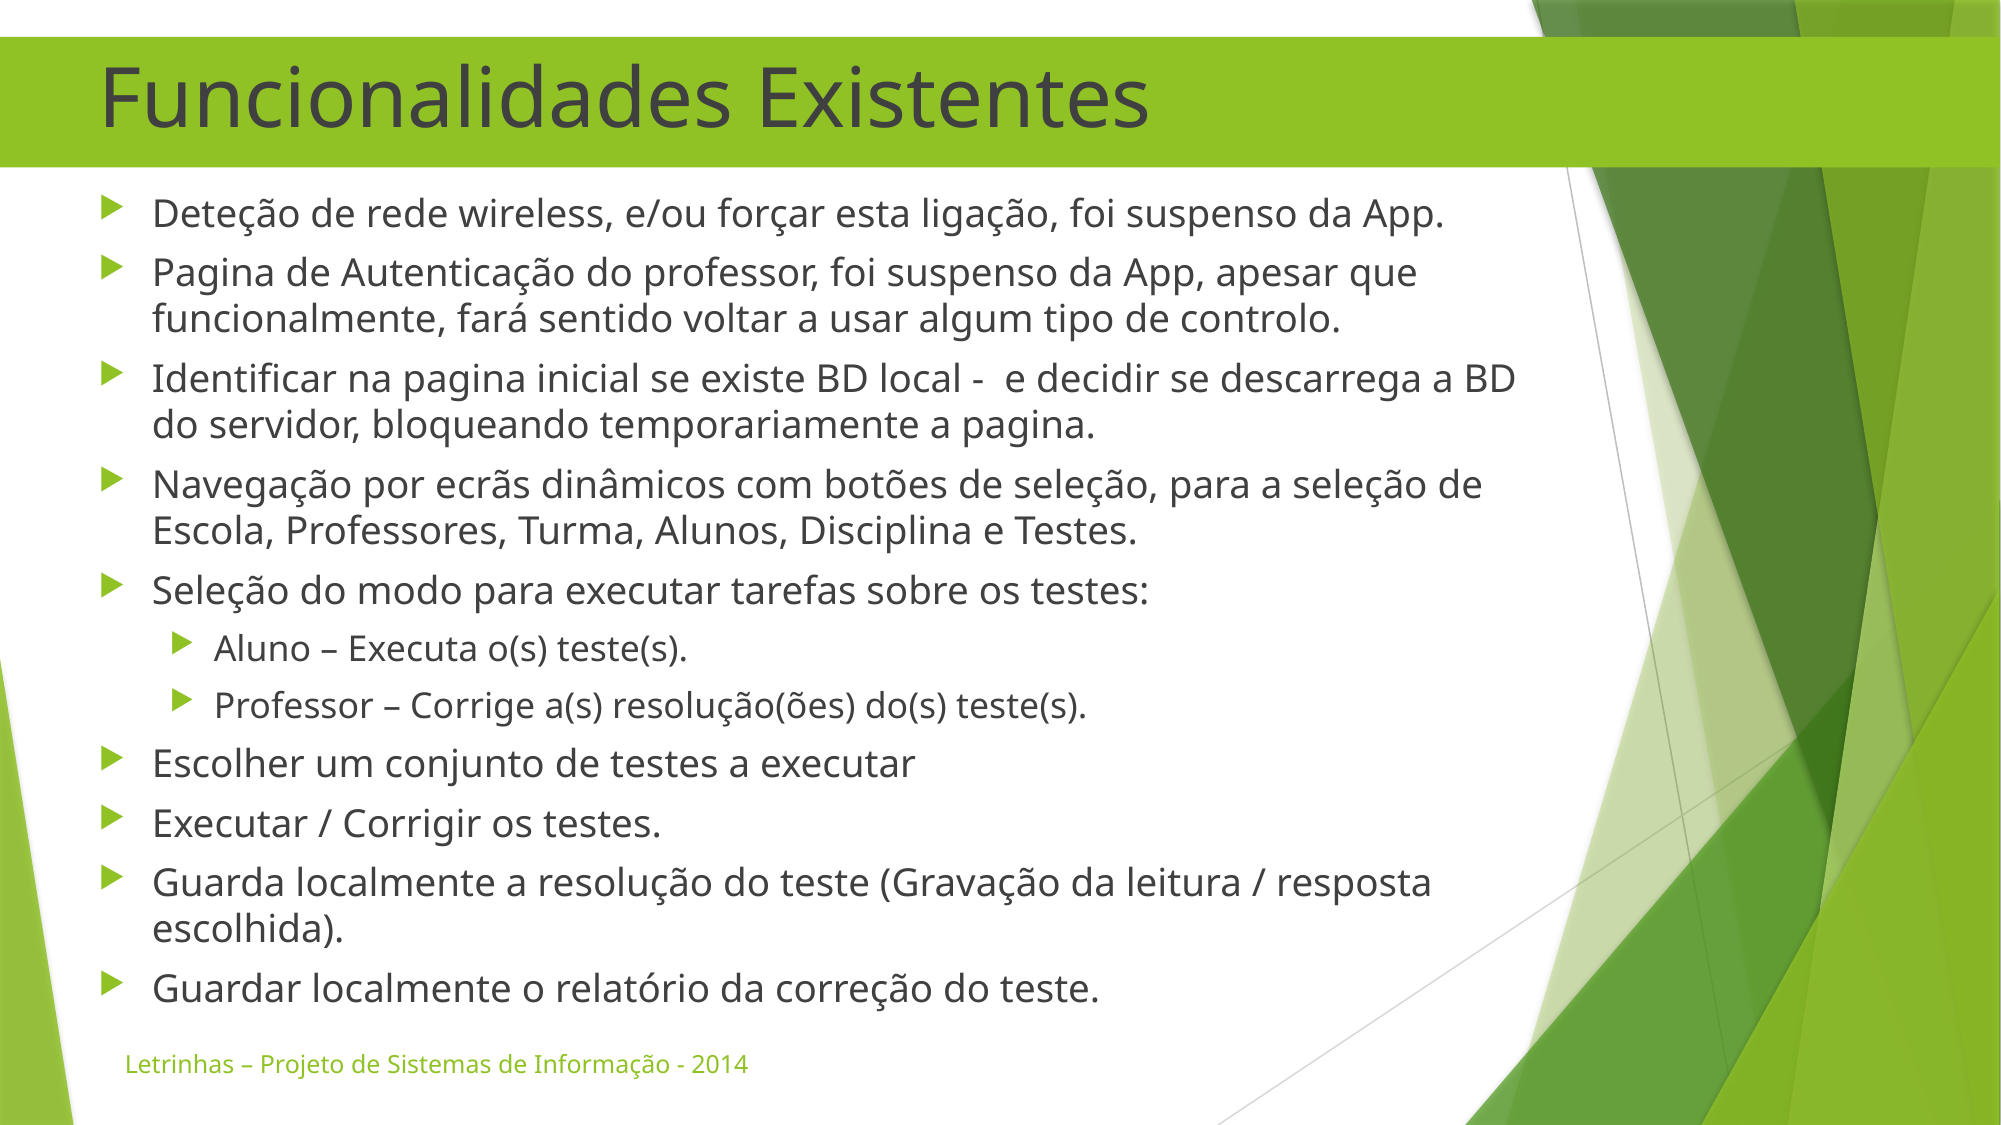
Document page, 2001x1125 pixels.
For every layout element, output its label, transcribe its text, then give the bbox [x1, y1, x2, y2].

text_box Funcionalidades Existentes [0, 36, 2000, 168]
list Deteção de rede wireless, e/ou forçar esta ligação, foi suspenso da App. Pagina de Autenticação do professor, foi suspenso da App, apesar que funcionalmente, fará sentido voltar a usar algum tipo de controlo. Identificar na pagina inicial se existe BD local - e decidir se descarrega a BD do servidor, bloqueando temporariamente a pagina. Navegação por ecrãs dinâmicos com botões de seleção, para a seleção de Escola, Professores, Turma, Alunos, Disciplina e Testes. Seleção do modo para executar tarefas sobre os testes: Aluno – Executa o(s) teste(s). Professor – Corrige a(s) resolução(ões) do(s) teste(s). Escolher um conjunto de testes a executar Executar / Corrigir os testes. Guarda localmente a resolução do teste (Gravação da leitura / resposta escolhida). Guardar localmente o relatório da correção do teste. [83, 181, 1580, 1027]
text_box Letrinhas – Projeto de Sistemas de Informação - 2014 [110, 1040, 1110, 1086]
